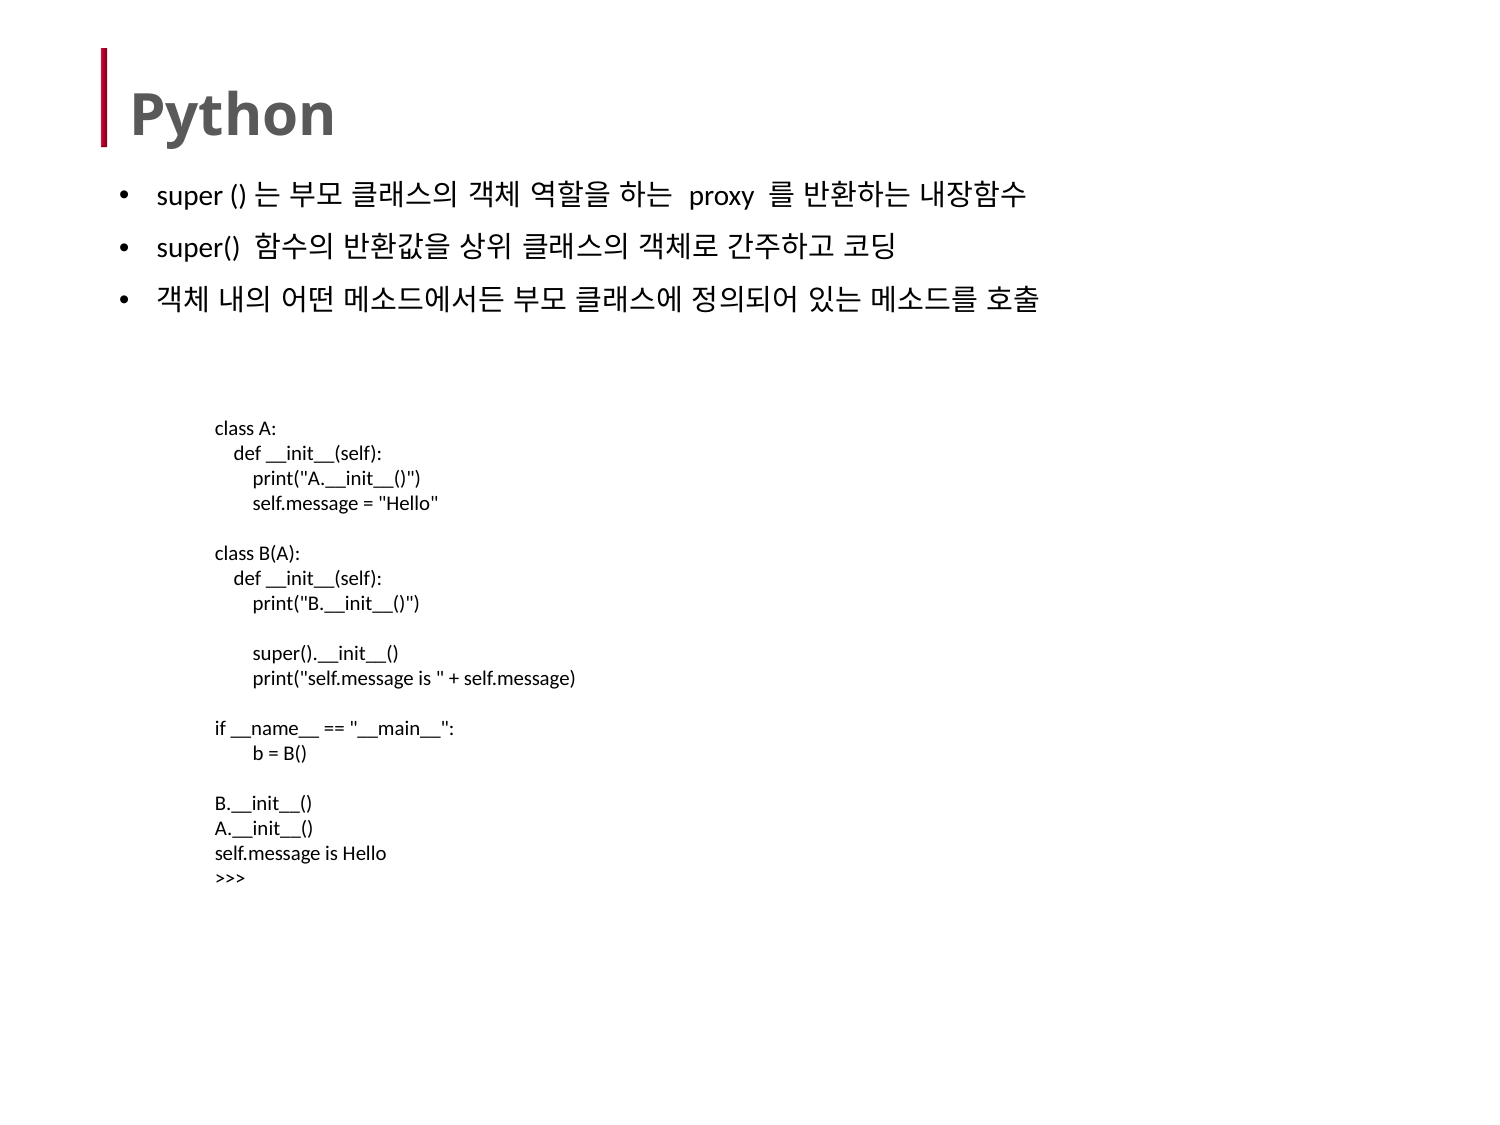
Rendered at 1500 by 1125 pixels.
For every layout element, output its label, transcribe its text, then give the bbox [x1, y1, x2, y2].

list super ()는 부모 클래스의 객체 역할을 하는 proxy 를 반환하는 내장함수 super() 함수의 반환값을 상위 클래스의 객체로 간주하고 코딩 객체 내의 어떤 메소드에서든 부모 클래스에 정의되어 있는 메소드를 호출 [104, 173, 1473, 1046]
picture [84, 48, 123, 156]
text_box class A: def __init__(self): print("A.__init__()") self.message = "Hello" class B(A): def __init__(self): print("B.__init__()") super().__init__() print("self.message is " + self.message) if __name__ == "__main__": b = B() B.__init__() A.__init__() self.message is Hello >>> [124, 407, 807, 922]
